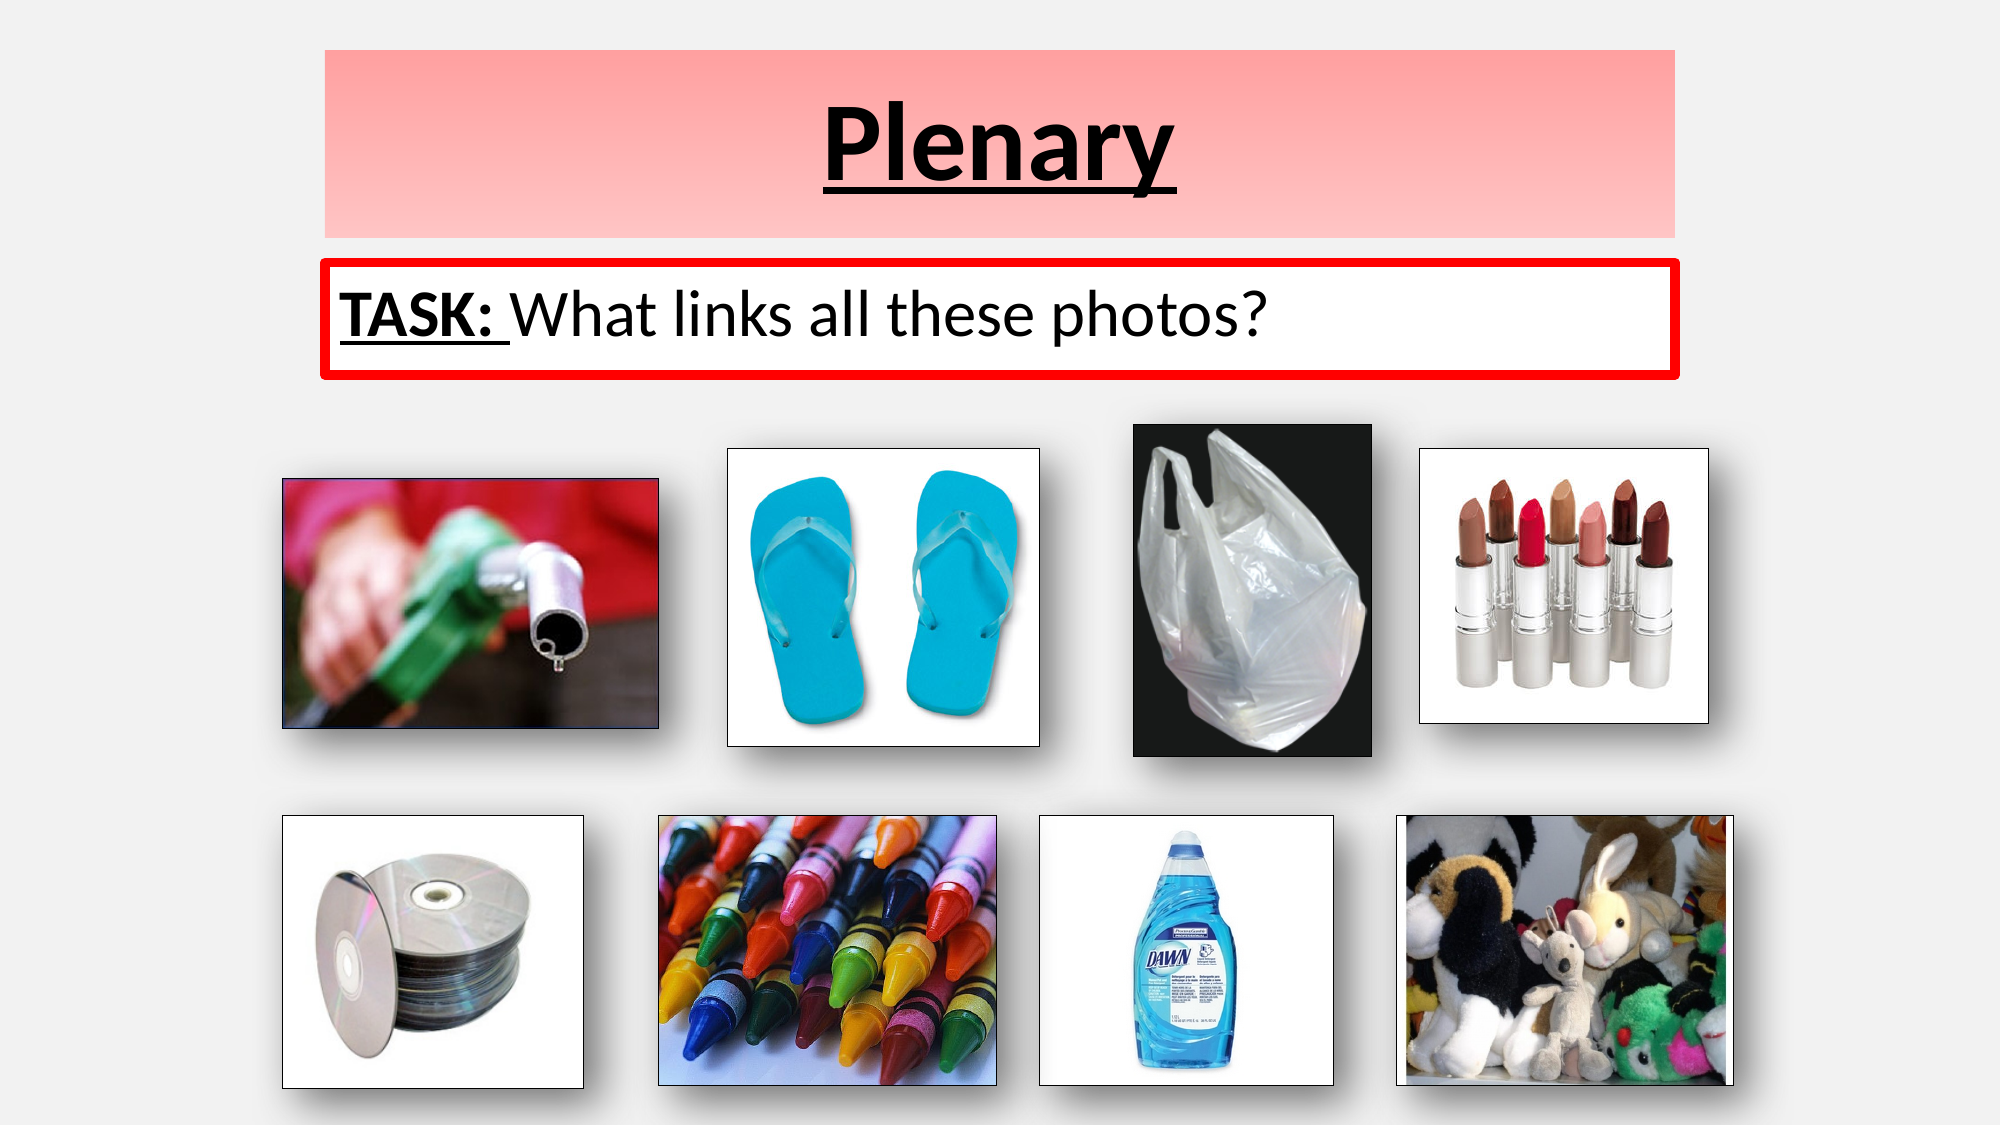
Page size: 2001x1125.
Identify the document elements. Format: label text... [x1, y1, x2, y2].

title Plenary [324, 50, 1675, 238]
picture [282, 815, 584, 1089]
picture [282, 478, 659, 729]
picture [727, 448, 1040, 747]
picture [1038, 815, 1334, 1087]
picture [658, 815, 997, 1087]
list TASK: What links all these photos? [324, 262, 1675, 375]
picture [1133, 423, 1372, 758]
picture [1418, 448, 1709, 724]
picture [1396, 815, 1735, 1087]
